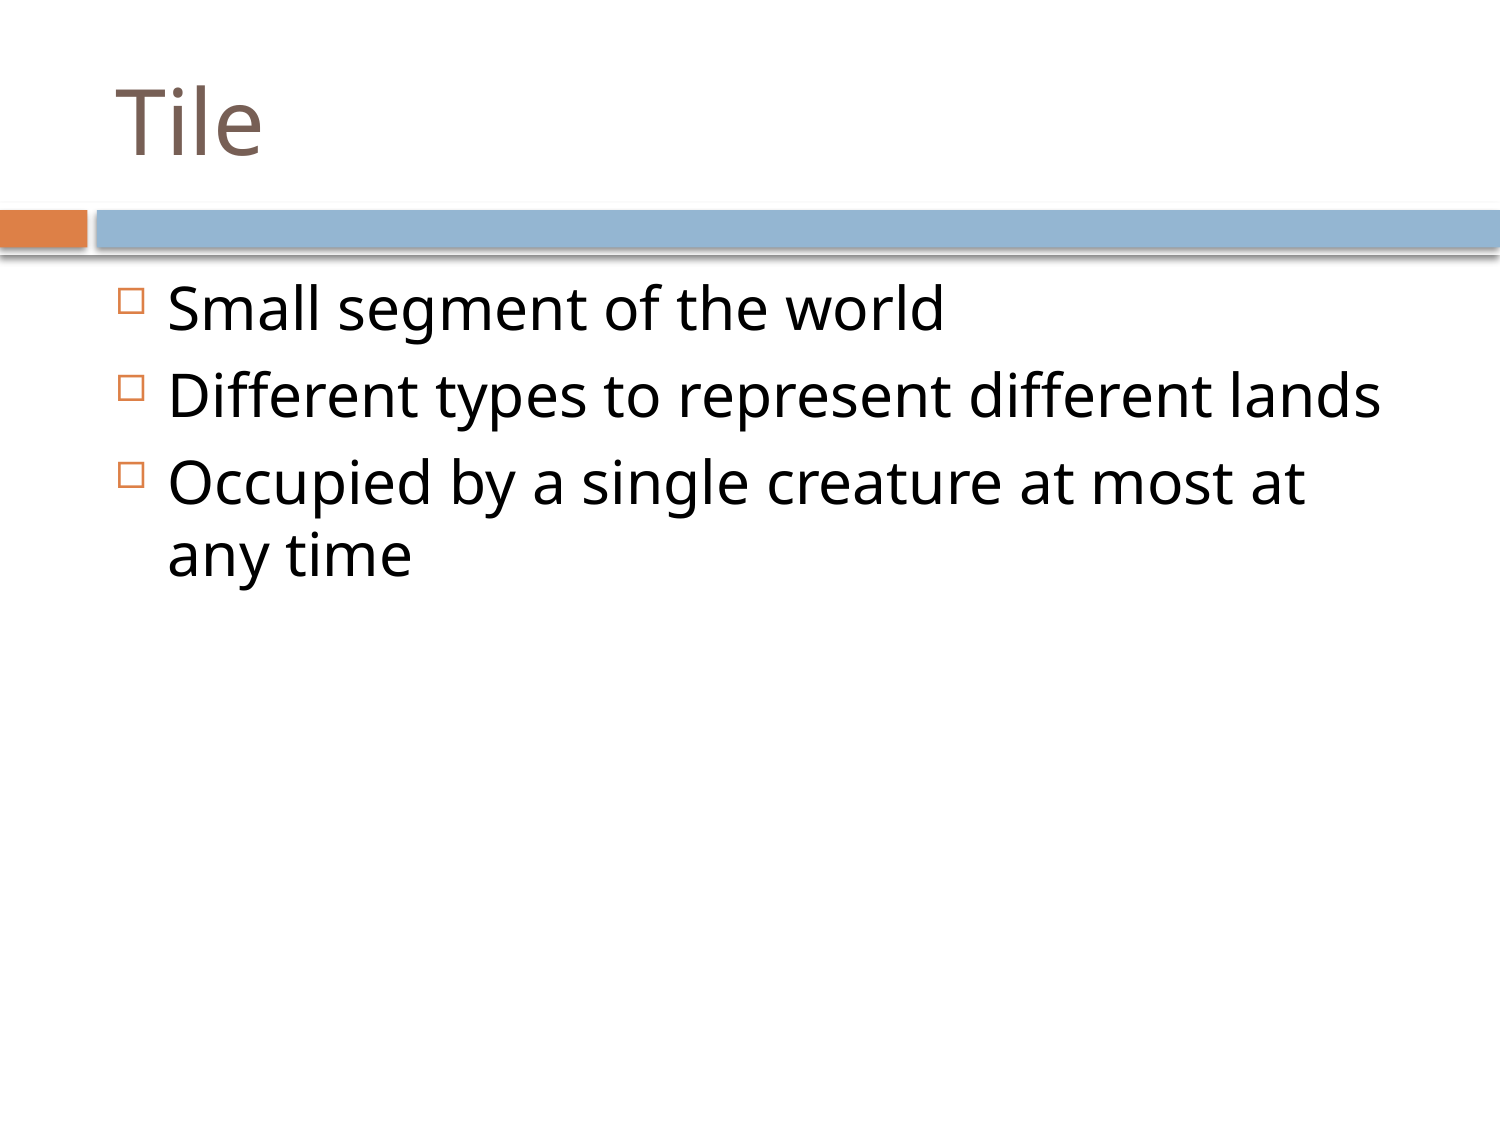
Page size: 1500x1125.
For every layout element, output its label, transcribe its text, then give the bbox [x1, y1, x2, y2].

list Small segment of the world Different types to represent different lands Occupied by a single creature at most at any time [100, 262, 1438, 1000]
title Tile [100, 37, 1438, 200]
